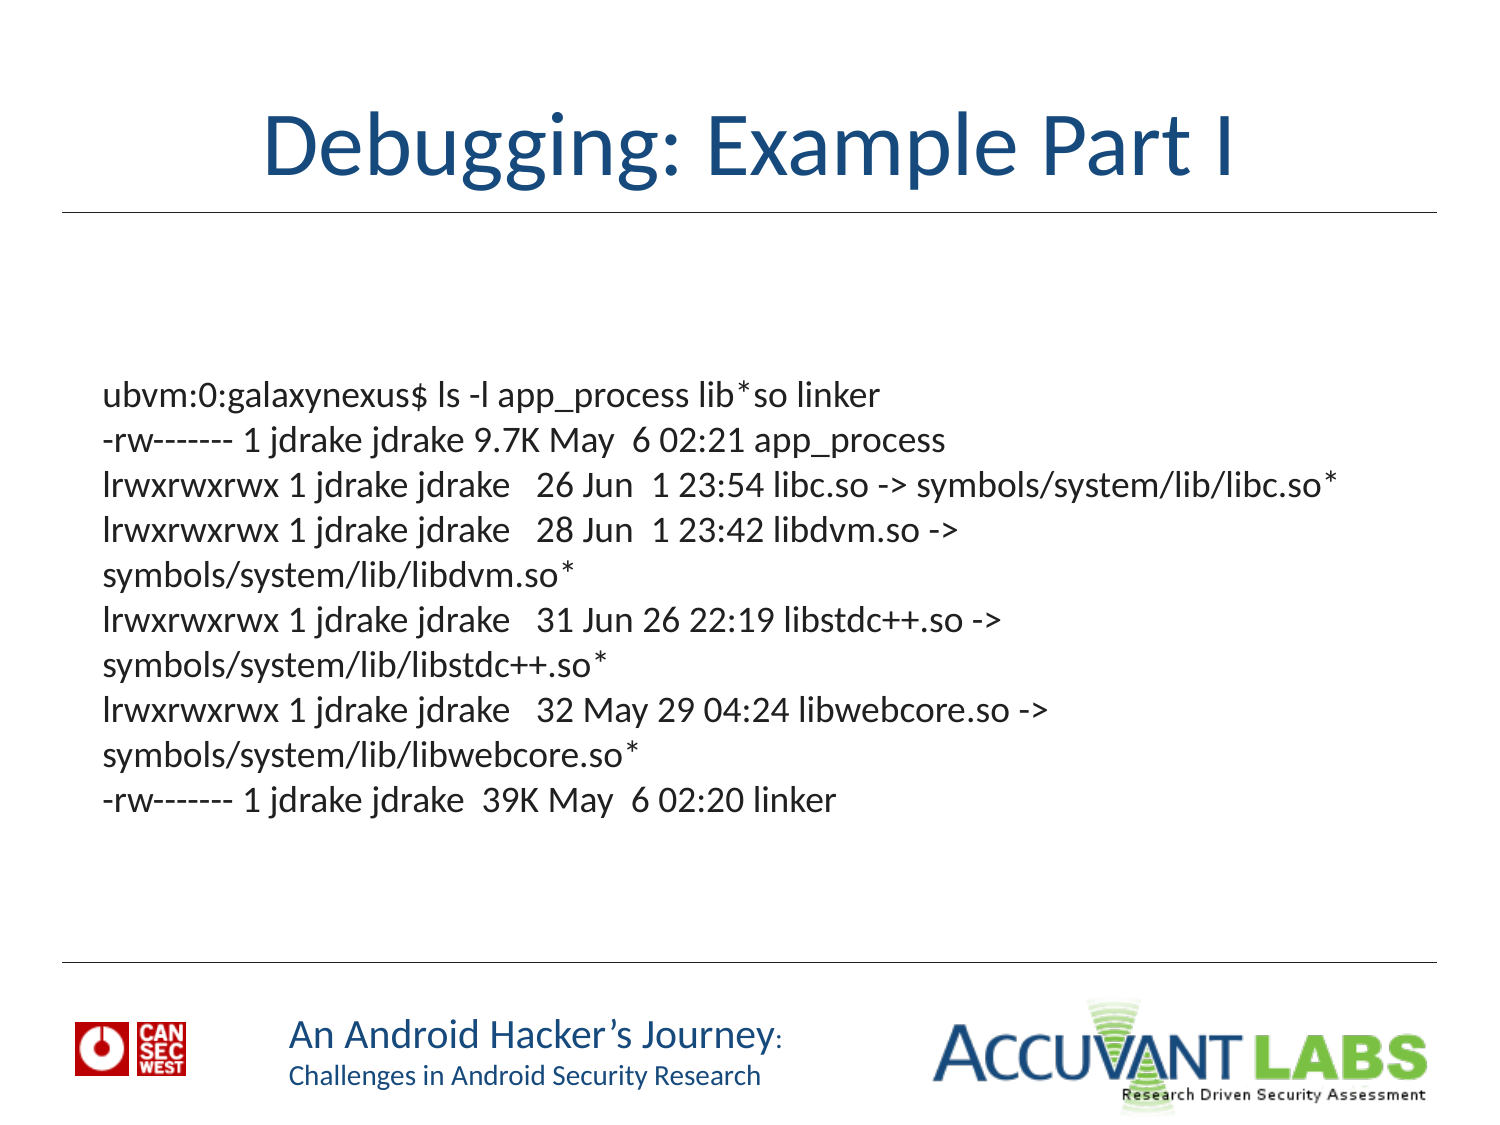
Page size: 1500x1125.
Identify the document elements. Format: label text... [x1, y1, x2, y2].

picture [912, 979, 1449, 1125]
text_box ubvm:0:galaxynexus$ ls -l app_process lib*so linker -rw------- 1 jdrake jdrake 9.7K May 6 02:21 app_process lrwxrwxrwx 1 jdrake jdrake 26 Jun 1 23:54 libc.so -> symbols/system/lib/libc.so* lrwxrwxrwx 1 jdrake jdrake 28 Jun 1 23:42 libdvm.so -> symbols/system/lib/libdvm.so* lrwxrwxrwx 1 jdrake jdrake 31 Jun 26 22:19 libstdc++.so -> symbols/system/lib/libstdc++.so* lrwxrwxrwx 1 jdrake jdrake 32 May 29 04:24 libwebcore.so -> symbols/system/lib/libwebcore.so* -rw------- 1 jdrake jdrake 39K May 6 02:20 linker [87, 362, 1425, 828]
picture [75, 1022, 129, 1076]
picture [137, 1022, 186, 1076]
title Debugging: Example Part I [75, 45, 1425, 233]
